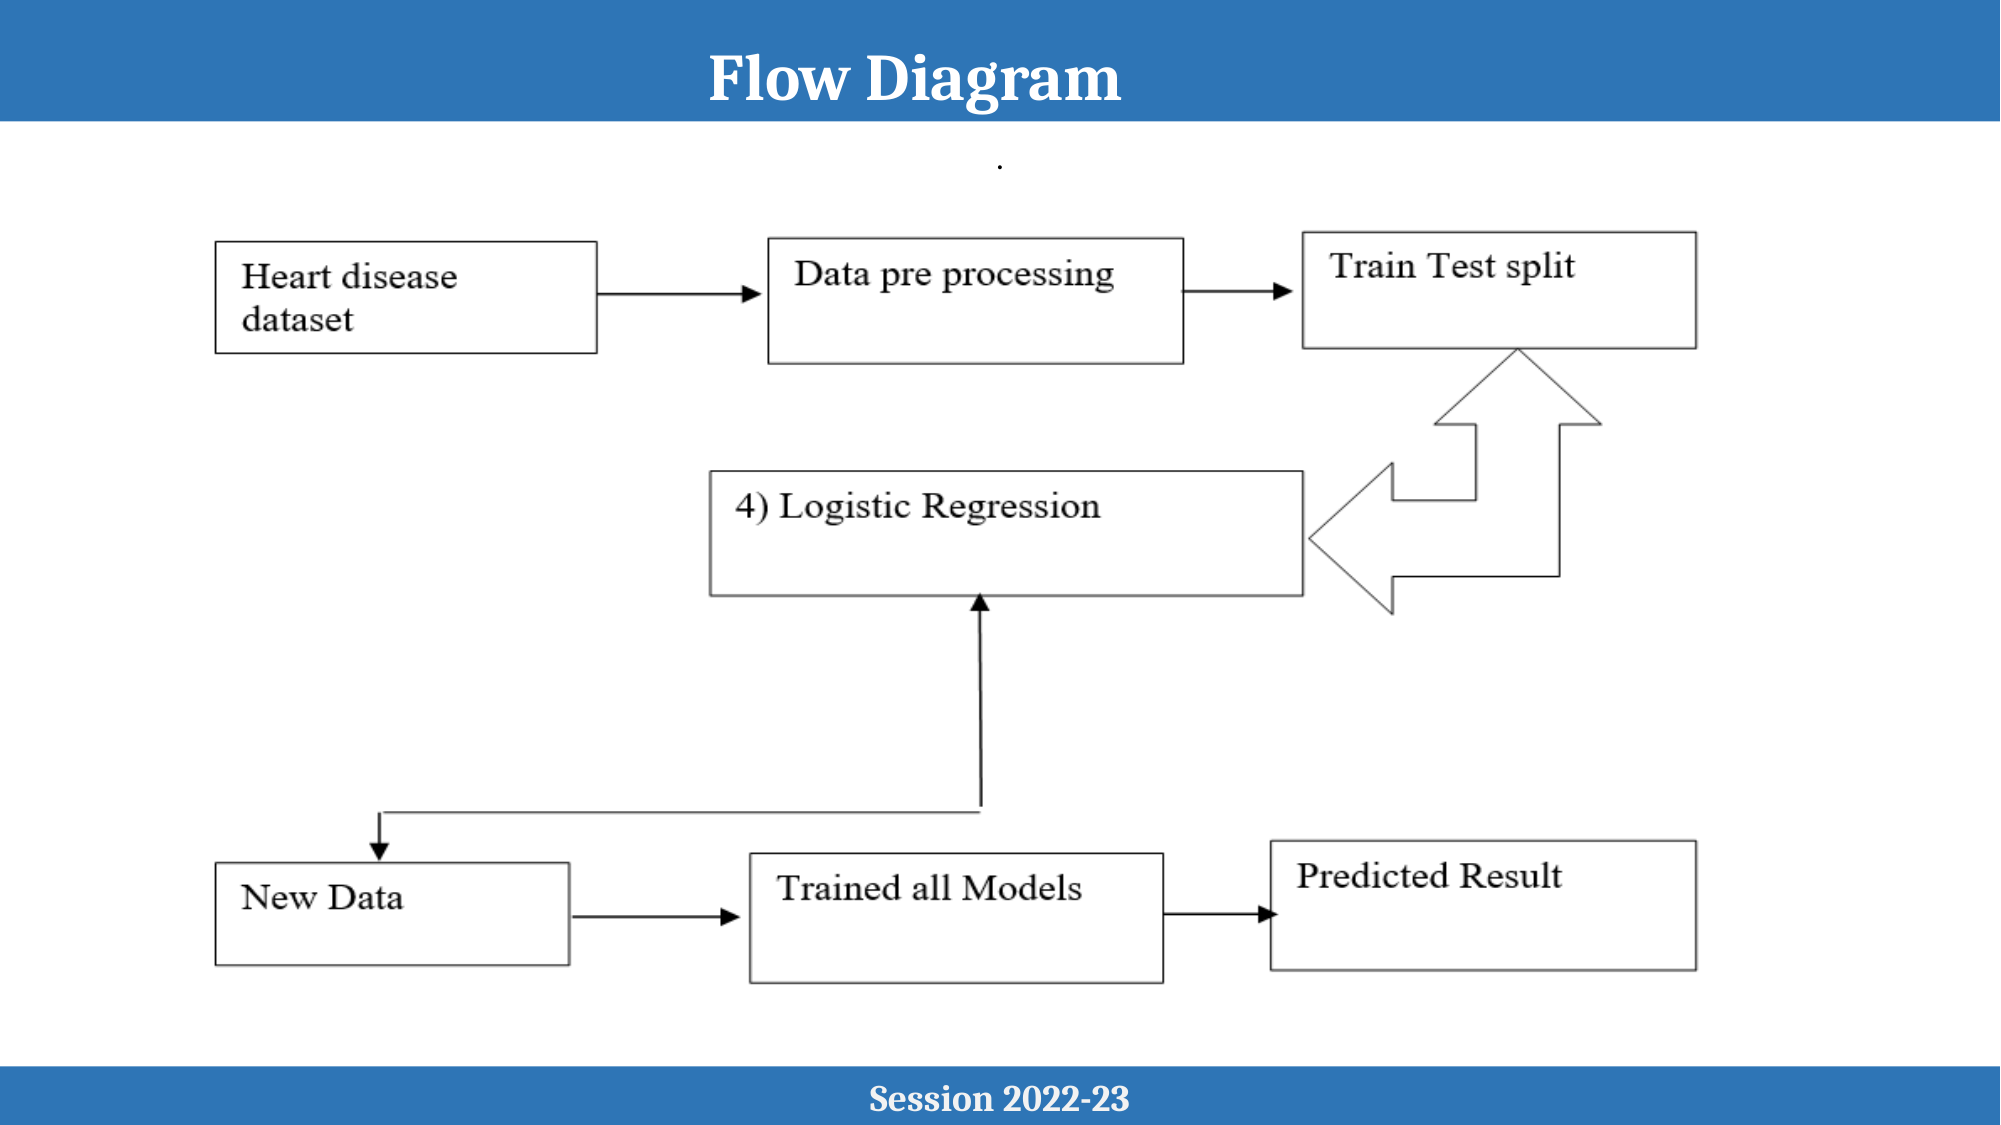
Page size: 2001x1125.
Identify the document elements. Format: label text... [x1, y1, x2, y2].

text_box Session 2022-23 [0, 1066, 2000, 1125]
subtitle . [0, 133, 2000, 952]
picture [205, 206, 1739, 992]
text_box Flow Diagram [0, 0, 2000, 122]
